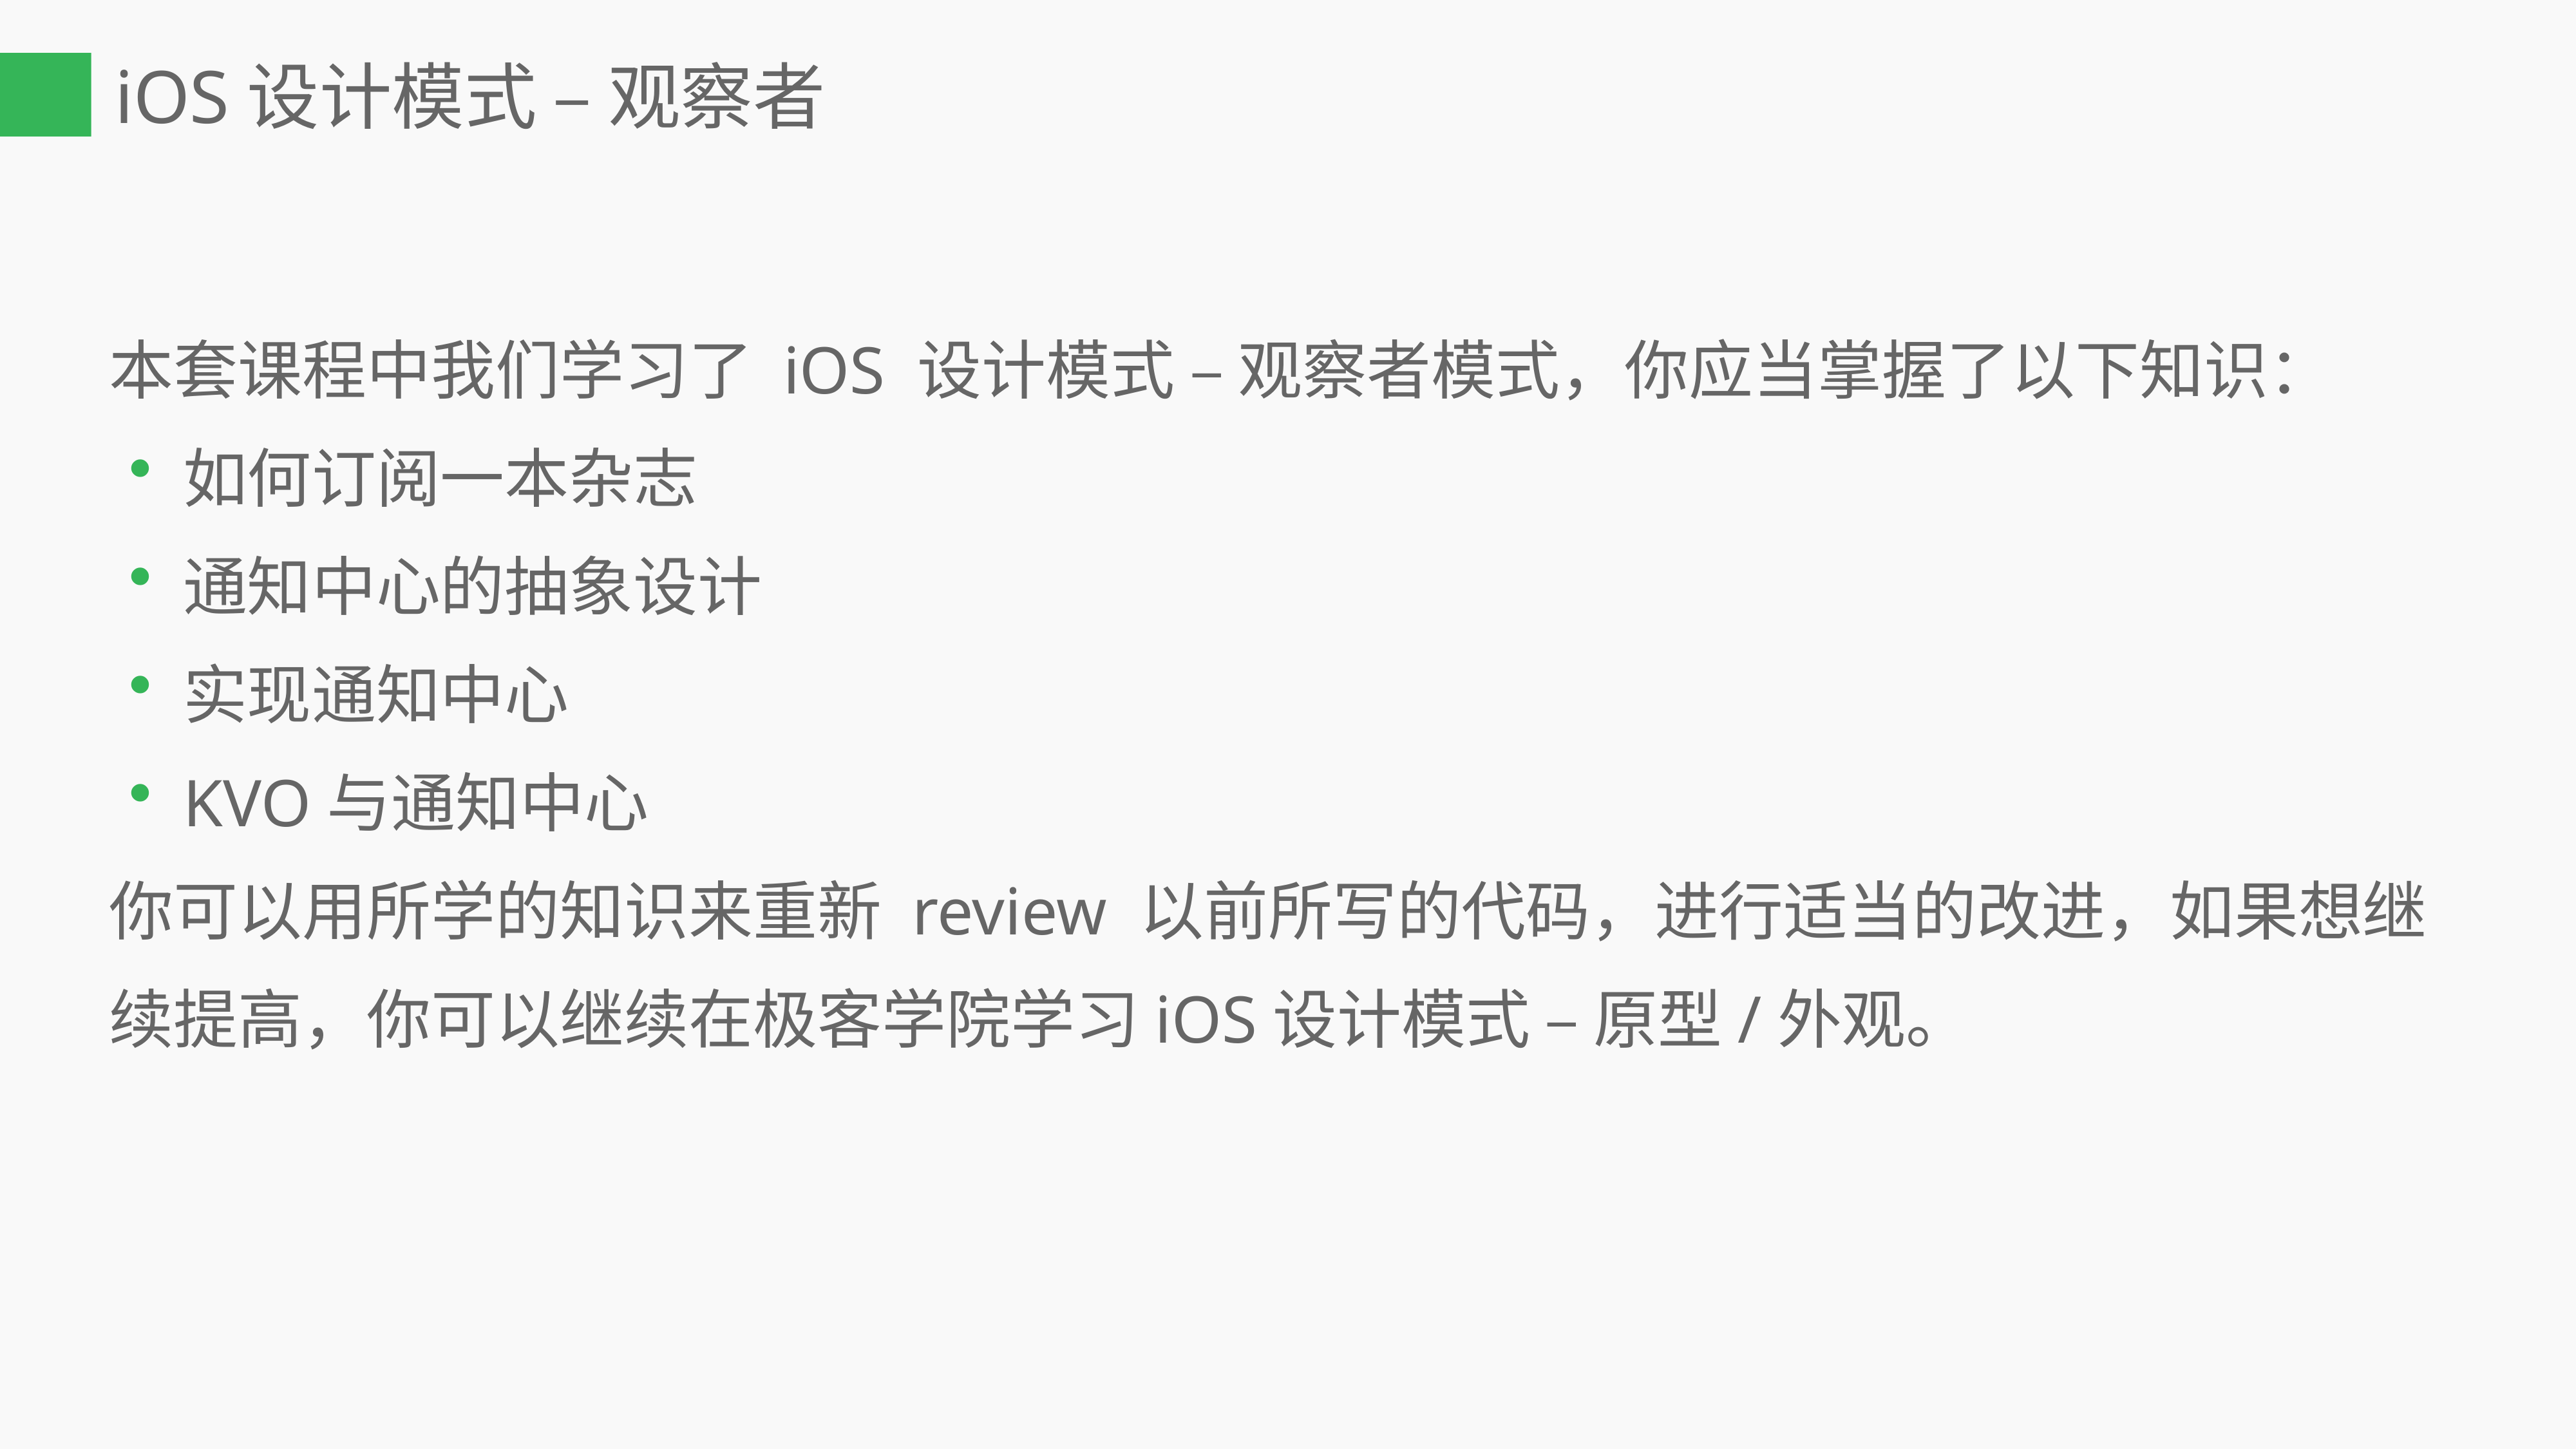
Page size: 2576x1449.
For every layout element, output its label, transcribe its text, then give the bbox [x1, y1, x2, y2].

text_box [0, 53, 91, 137]
text_box 本套课程中我们学习了 iOS 设计模式 – 观察者模式，你应当掌握了以下知识： 如何订阅一本杂志 通知中心的抽象设计 实现通知中心 KVO与通知中心 你可以用所学的知识来重新 review 以前所写的代码，进行适当的改进，如果想继续提高，你可以继续在极客学院学习iOS设计模式 – 原型/外观。 [109, 298, 2455, 1385]
text_box iOS设计模式 – 观察者 [109, 45, 2540, 144]
